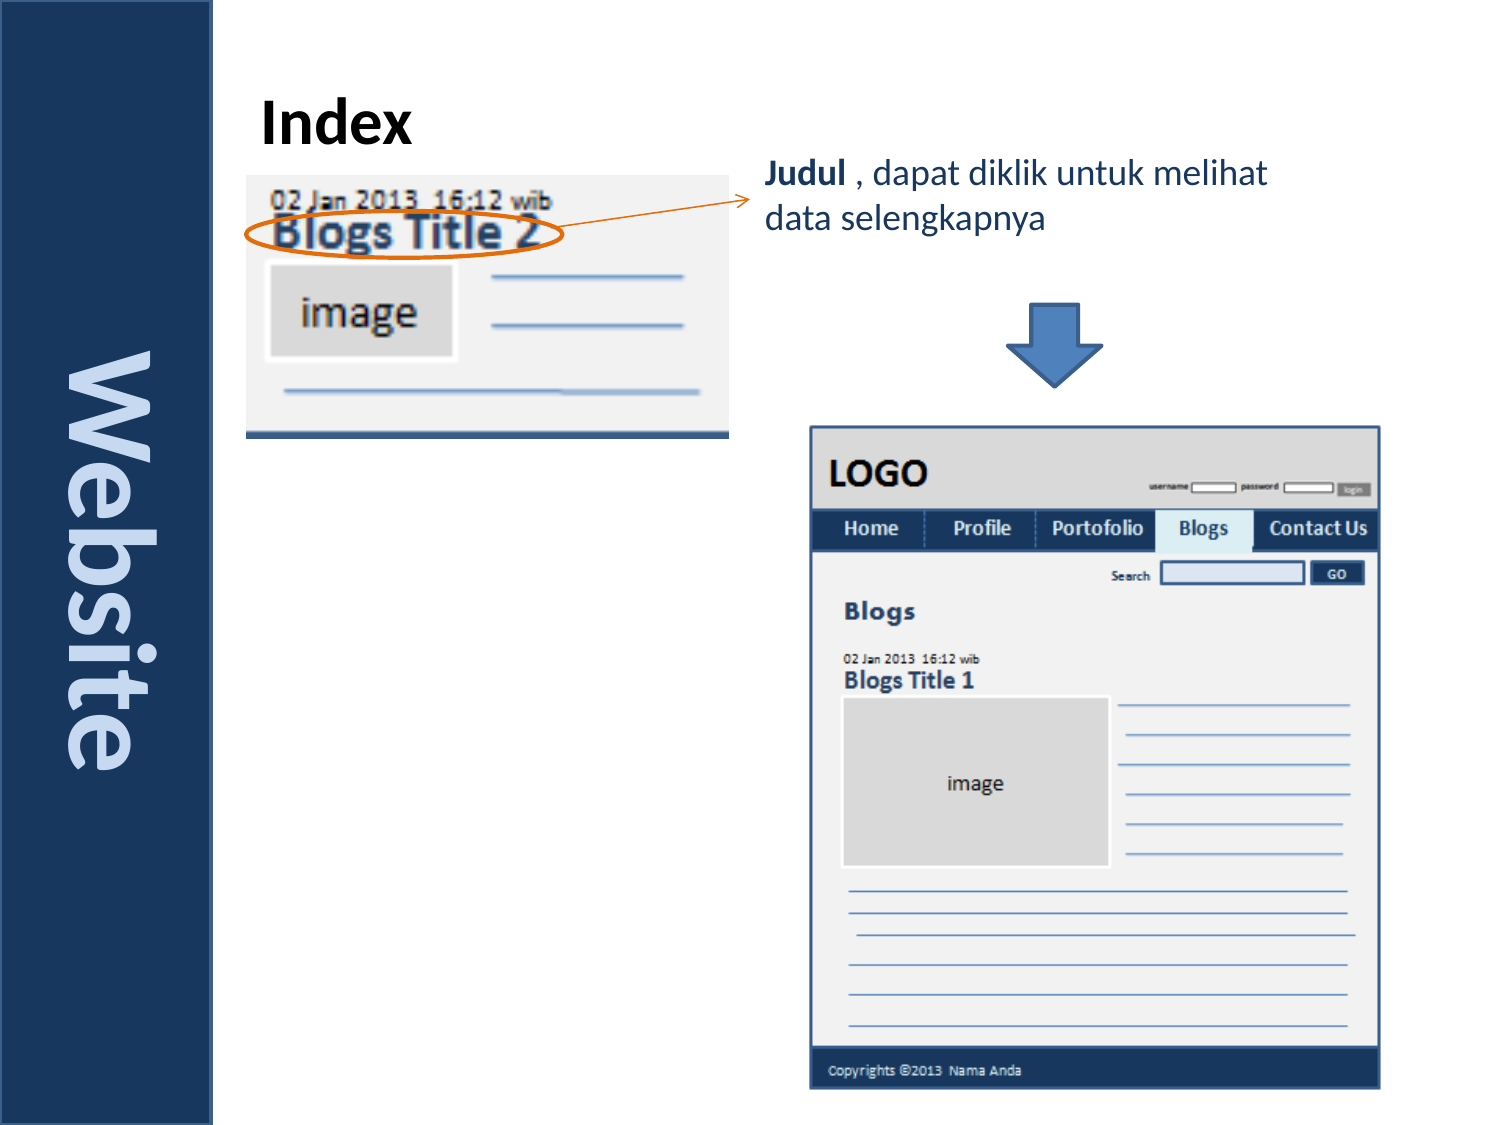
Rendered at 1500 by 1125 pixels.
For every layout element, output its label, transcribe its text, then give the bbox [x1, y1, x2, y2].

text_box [550, 198, 751, 228]
text_box [1005, 302, 1104, 389]
text_box Index [246, 70, 1430, 165]
picture [245, 175, 730, 439]
picture [808, 421, 1384, 1093]
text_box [0, 0, 212, 1125]
text_box Judul , dapat diklik untuk melihat data selengkapnya [749, 140, 1289, 246]
